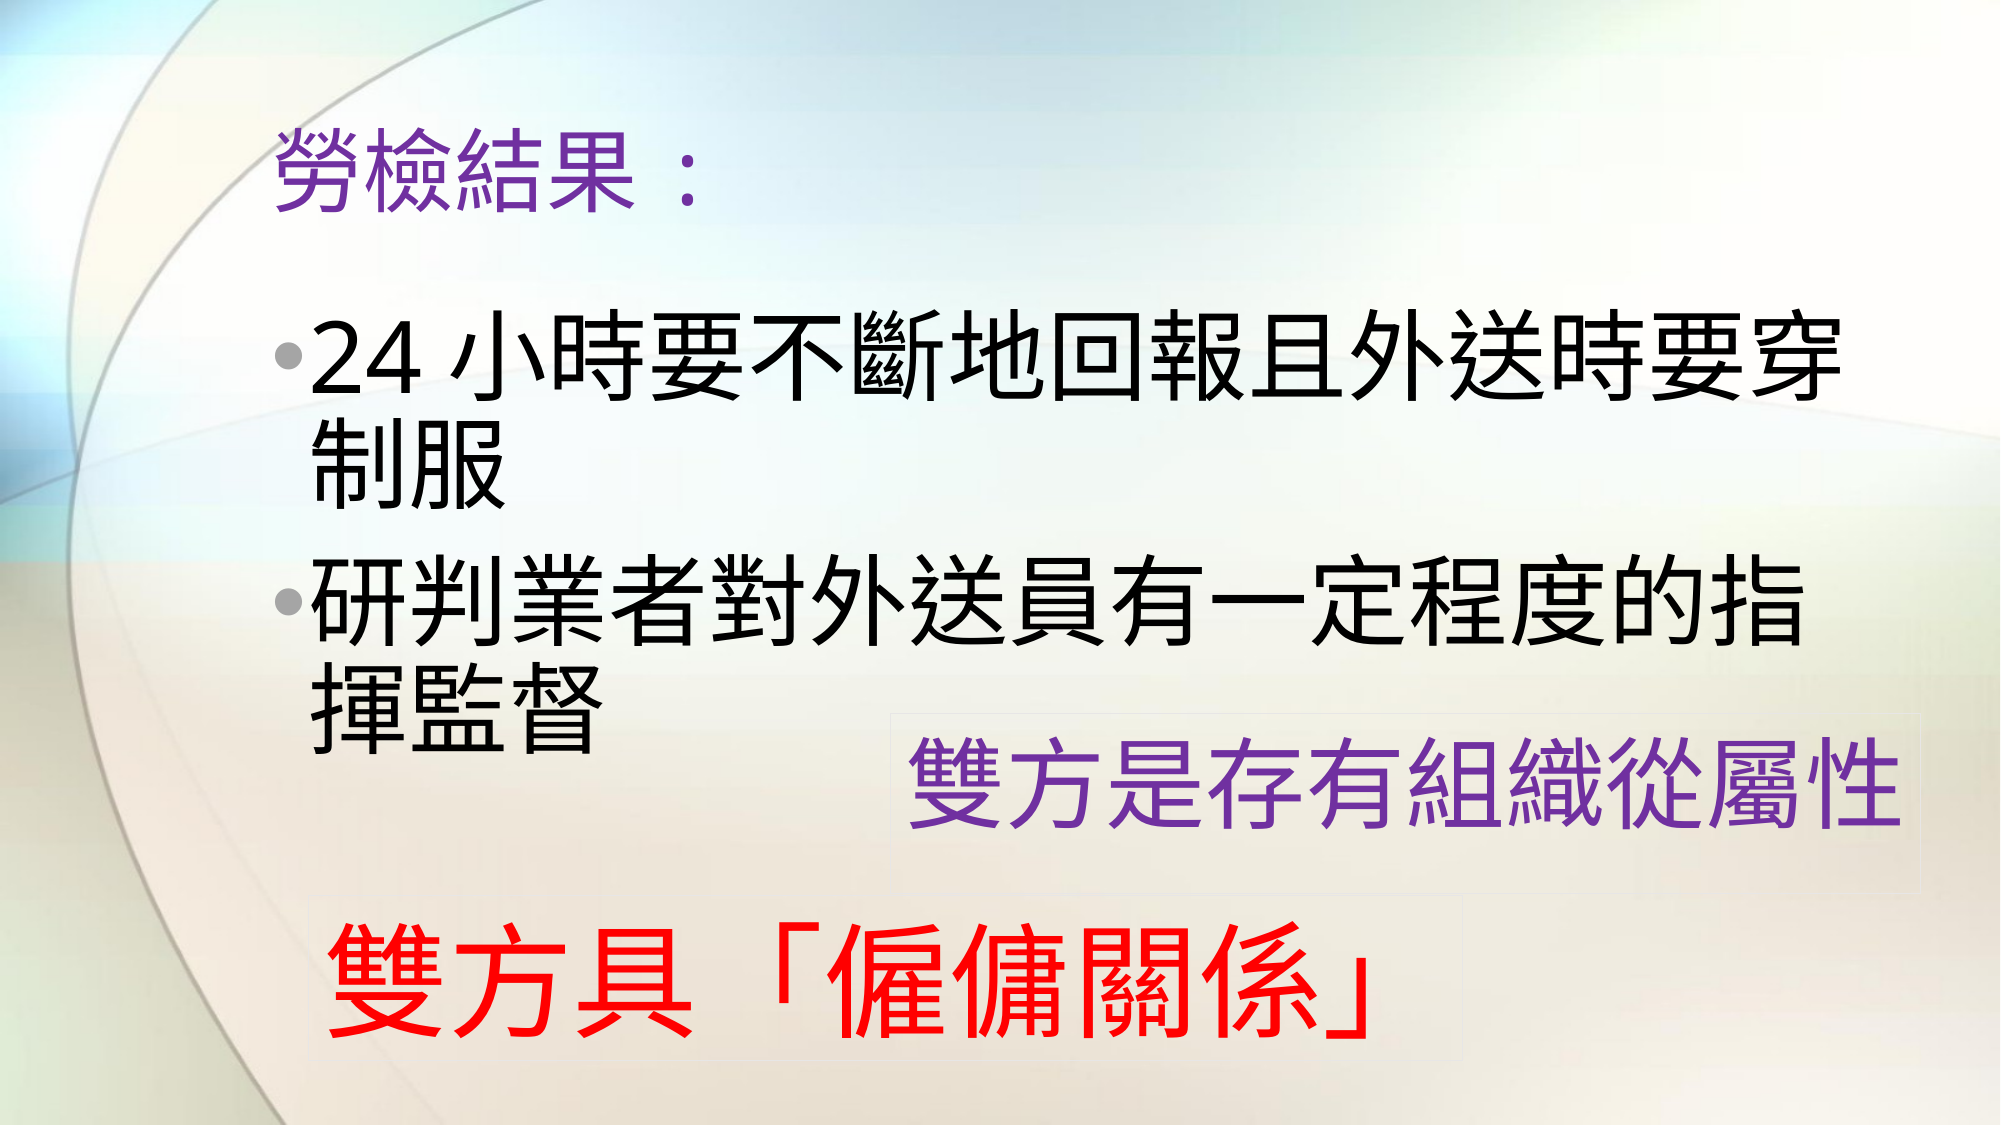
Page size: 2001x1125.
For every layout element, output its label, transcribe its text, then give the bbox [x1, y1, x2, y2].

text_box 雙方是存有組織從屬性 [890, 713, 1921, 894]
list 24小時要不斷地回報且外送時要穿制服 研判業者對外送員有一定程度的指揮監督 [256, 299, 1863, 831]
picture [0, 0, 2001, 1125]
title 勞檢結果: [256, 59, 1863, 278]
text_box 雙方具「僱傭關係」 [308, 895, 1463, 1061]
